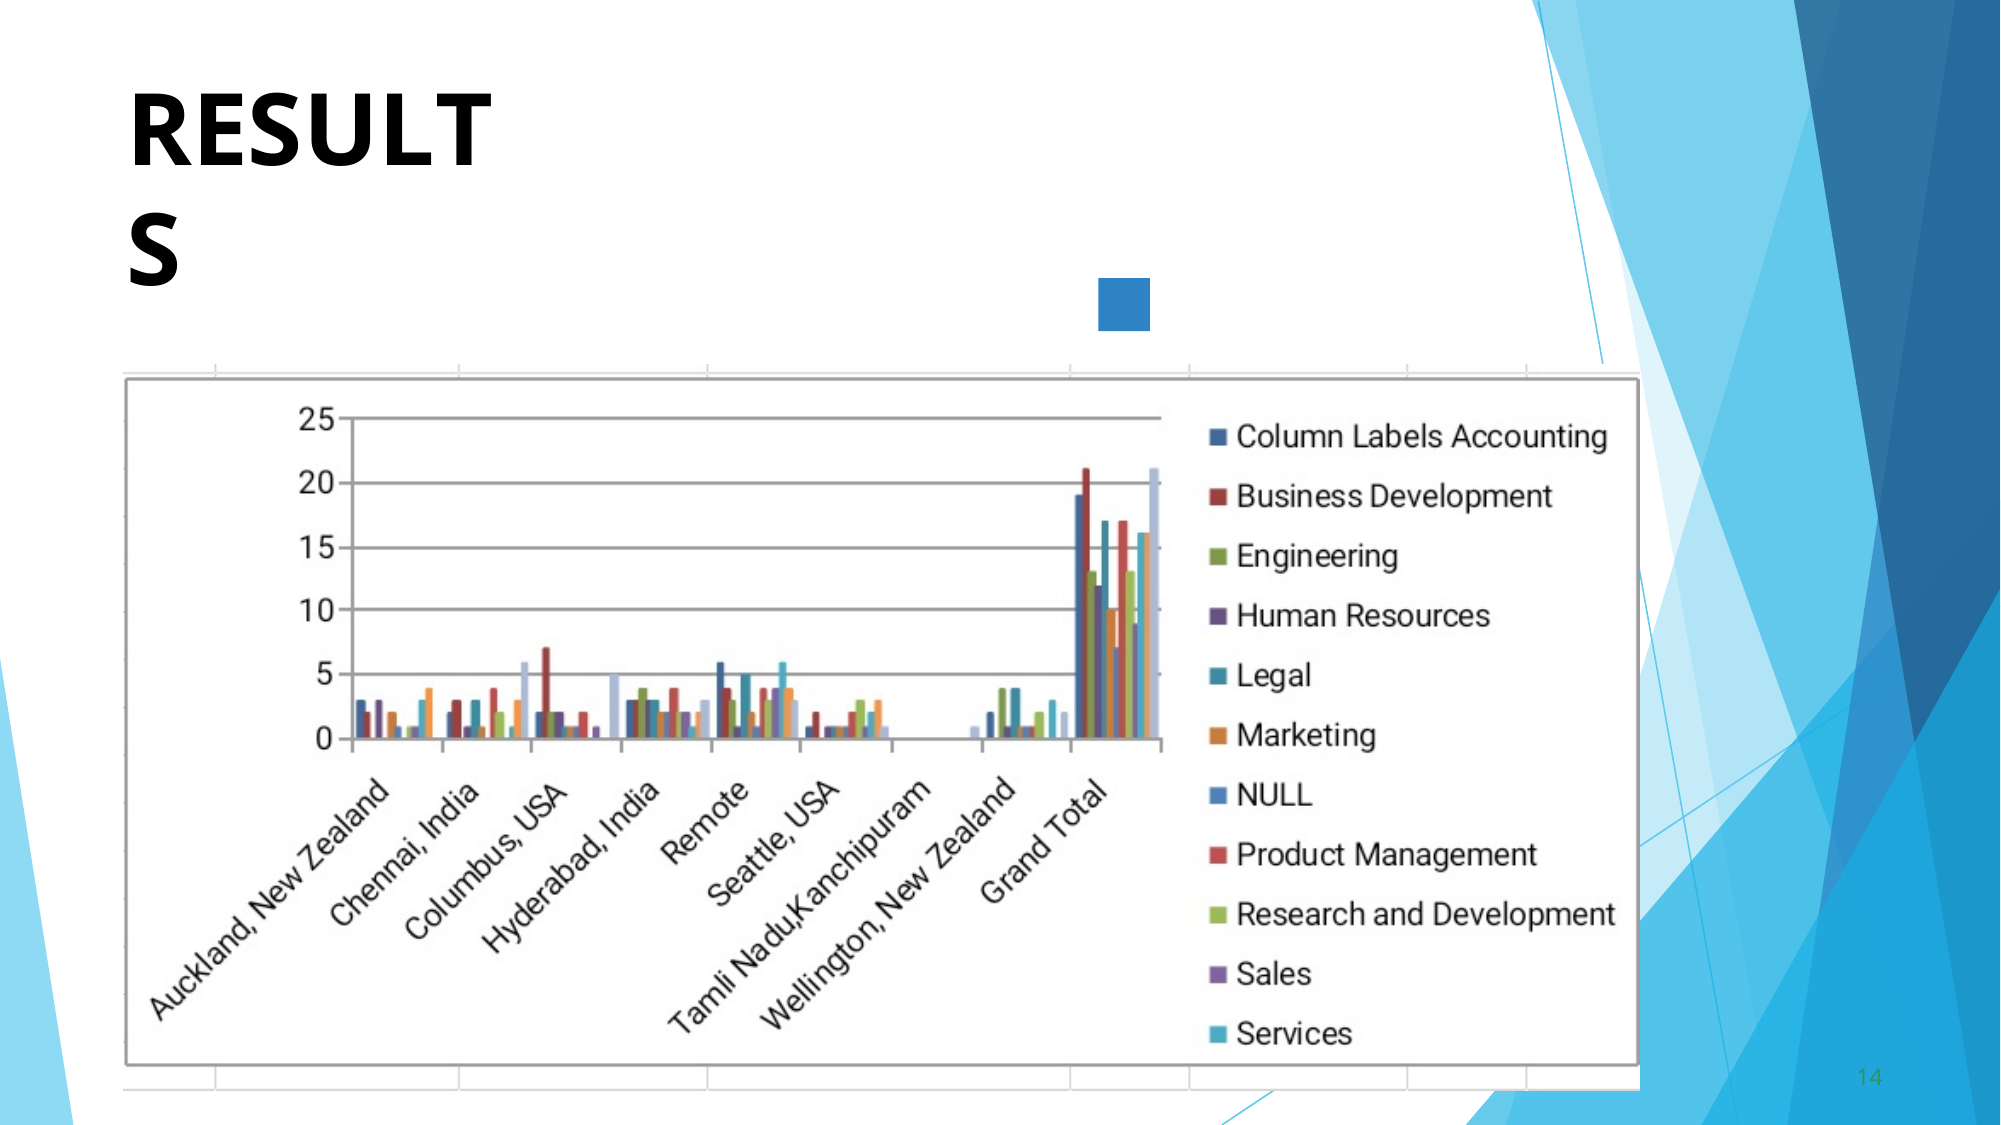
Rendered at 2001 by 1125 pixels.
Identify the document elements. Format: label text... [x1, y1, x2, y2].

title RESULTS [123, 63, 524, 306]
text_box [1098, 278, 1150, 332]
text_box 14 [1849, 1061, 1888, 1095]
picture [123, 364, 1640, 1091]
